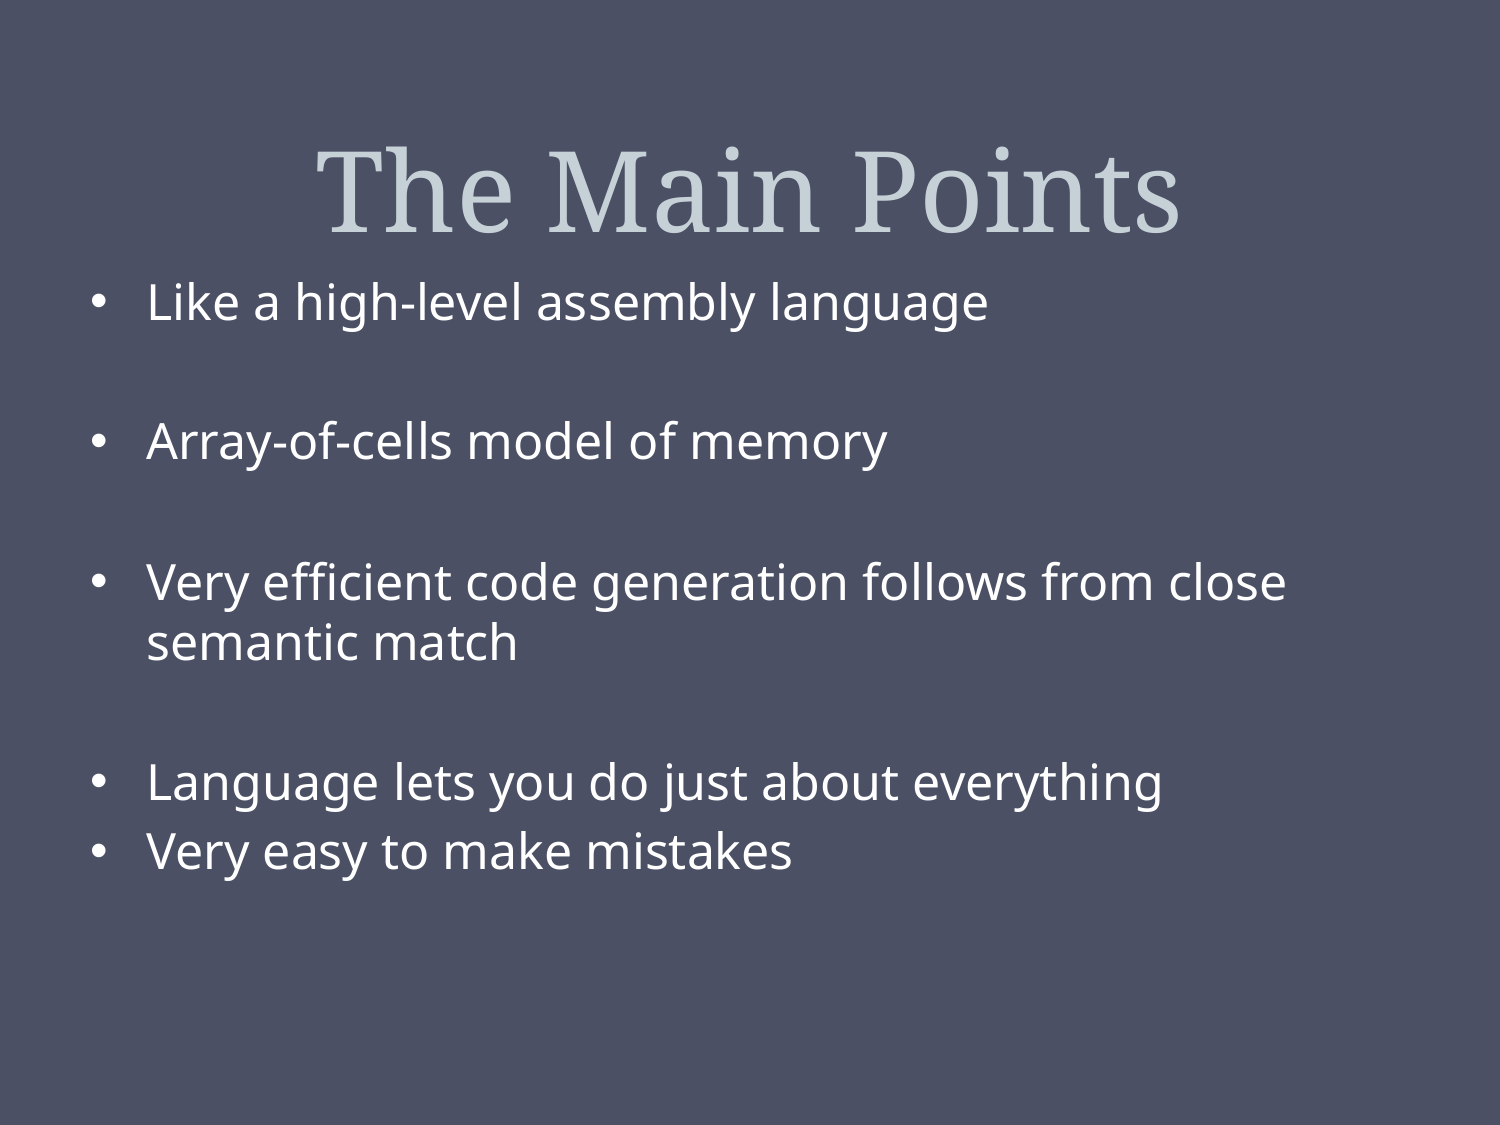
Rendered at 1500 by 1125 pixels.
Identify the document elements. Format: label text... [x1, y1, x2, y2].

title The Main Points [75, 0, 1425, 262]
list Like a high-level assembly language Array-of-cells model of memory Very efficient code generation follows from close semantic match Language lets you do just about everything Very easy to make mistakes [75, 262, 1425, 1005]
